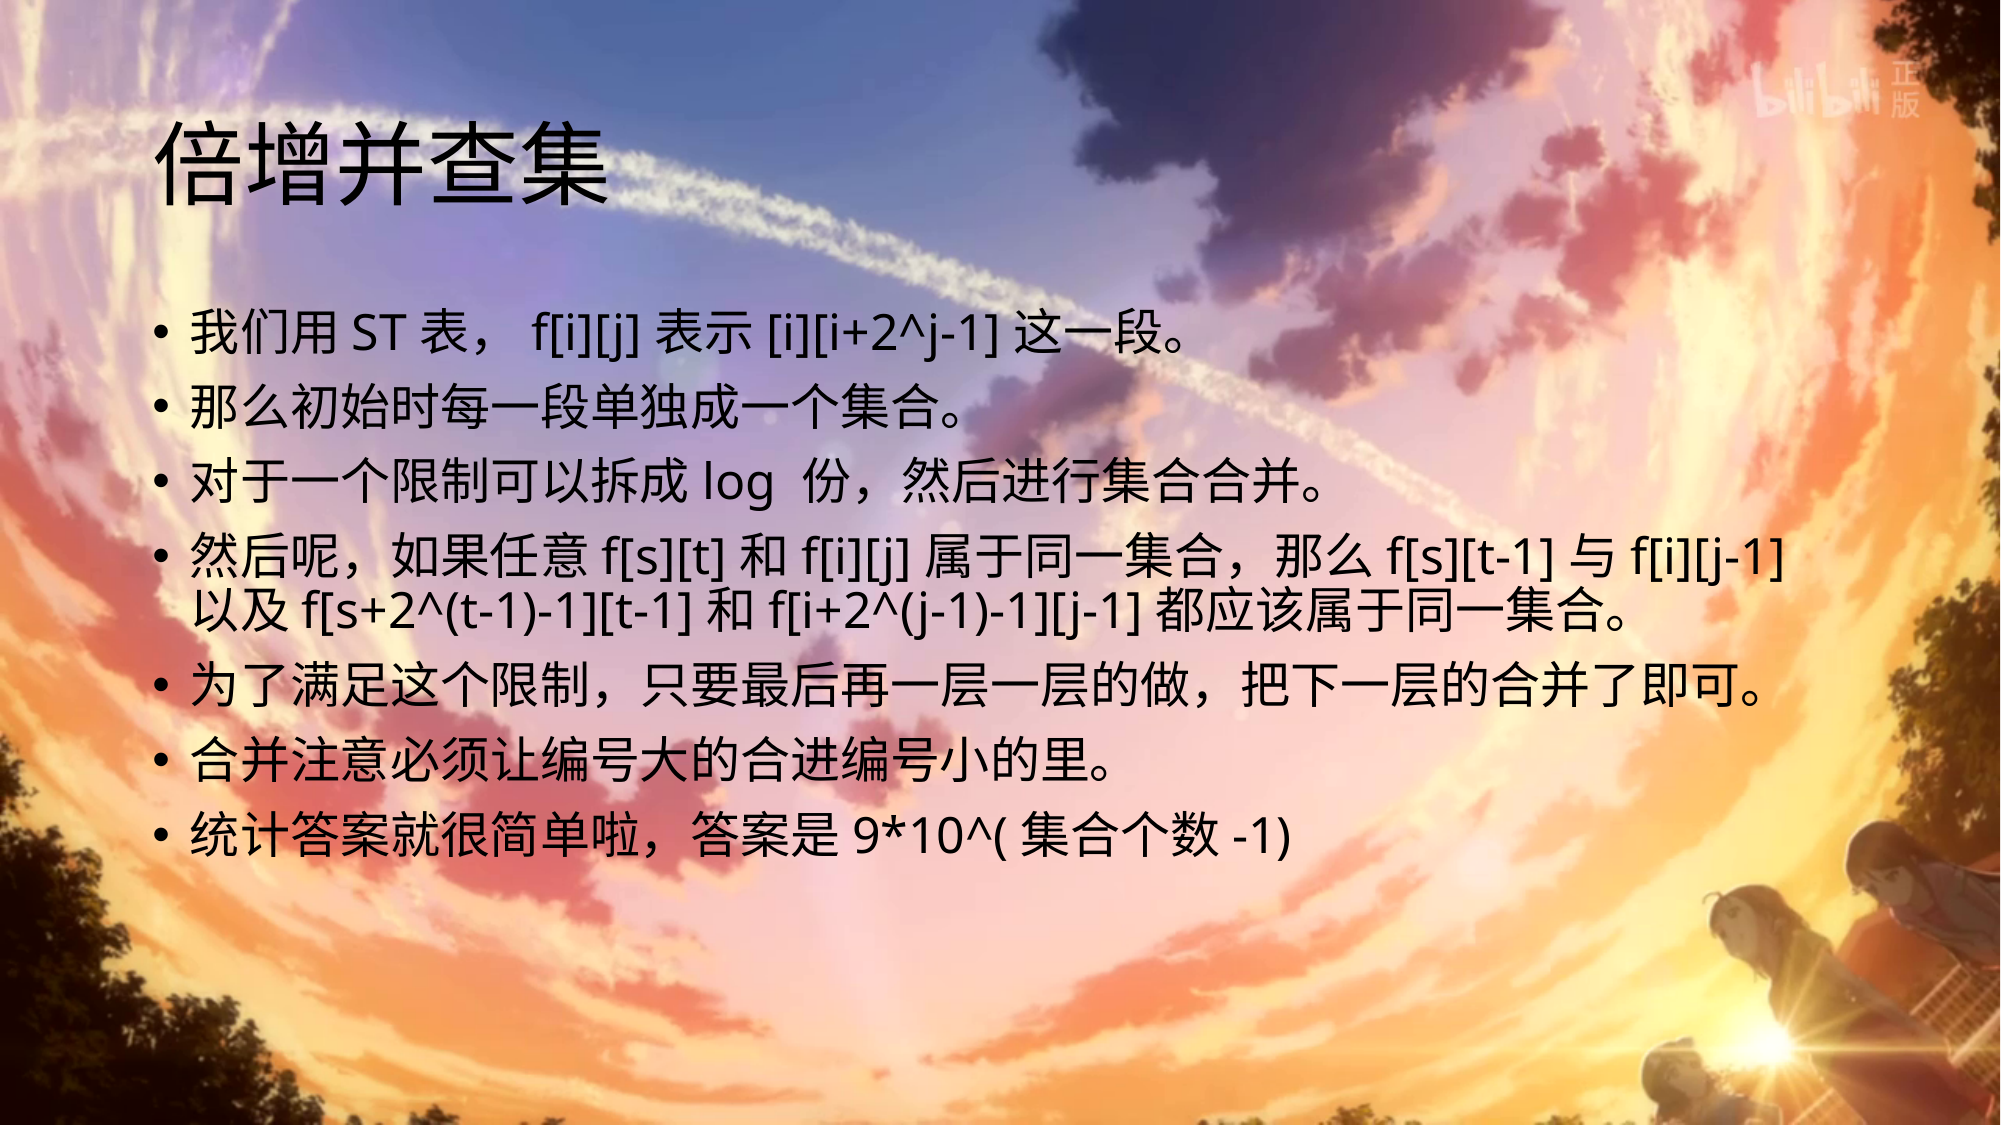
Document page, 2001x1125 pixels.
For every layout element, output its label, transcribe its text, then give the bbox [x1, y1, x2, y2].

list 我们用ST表，f[i][j]表示[i][i+2^j-1]这一段。 那么初始时每一段单独成一个集合。 对于一个限制可以拆成log 份，然后进行集合合并。 然后呢，如果任意f[s][t]和f[i][j]属于同一集合，那么f[s][t-1]与f[i][j-1]以及f[s+2^(t-1)-1][t-1]和f[i+2^(j-1)-1][j-1]都应该属于同一集合。 为了满足这个限制，只要最后再一层一层的做，把下一层的合并了即可。 合并注意必须让编号大的合进编号小的里。 统计答案就很简单啦，答案是9*10^(集合个数-1) [137, 299, 1863, 1014]
title 倍增并查集 [137, 59, 1863, 278]
picture [0, 0, 2001, 1125]
